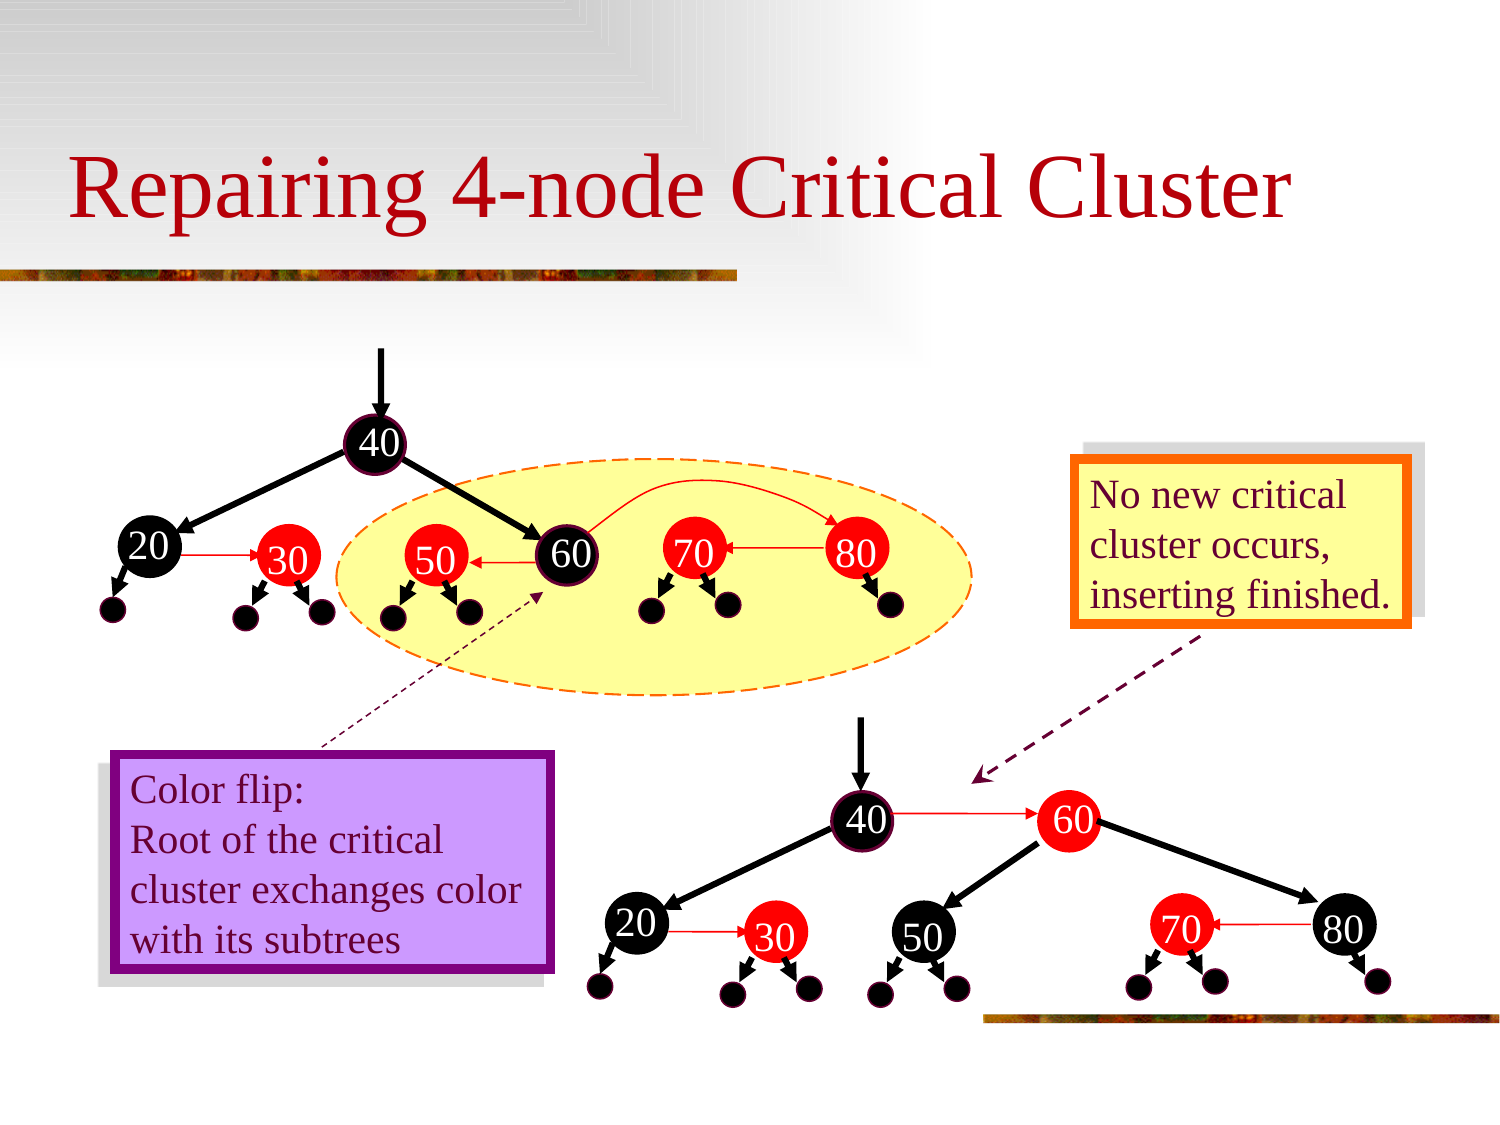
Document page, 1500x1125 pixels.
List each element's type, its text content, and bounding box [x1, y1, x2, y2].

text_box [380, 525, 489, 631]
text_box [971, 763, 995, 784]
text_box [854, 717, 867, 782]
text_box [587, 886, 690, 1000]
text_box 80 [820, 518, 910, 583]
text_box [944, 976, 970, 1002]
text_box [381, 459, 972, 696]
text_box Color flip: Root of the critical cluster exchanges color with its subtrees [115, 754, 551, 970]
text_box 60 [1037, 784, 1127, 849]
text_box 50 [886, 902, 976, 967]
picture [0, 268, 737, 285]
text_box [345, 486, 530, 635]
picture [983, 1013, 1500, 1026]
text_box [719, 901, 829, 1008]
text_box [941, 842, 1039, 910]
text_box [926, 807, 1039, 820]
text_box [232, 525, 342, 631]
text_box [865, 573, 878, 599]
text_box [343, 407, 433, 475]
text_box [535, 517, 625, 586]
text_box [99, 510, 202, 623]
text_box No new critical cluster occurs, inserting finished. [1074, 459, 1407, 624]
text_box 80 [1307, 894, 1397, 960]
text_box [1365, 968, 1391, 994]
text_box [638, 517, 748, 624]
text_box [529, 592, 543, 605]
text_box [1352, 950, 1366, 976]
text_box [886, 957, 900, 983]
text_box [931, 957, 945, 983]
text_box [877, 592, 904, 618]
title Repairing 4-node Critical Cluster [52, 118, 1469, 244]
text_box [867, 982, 894, 1008]
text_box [1125, 894, 1235, 1001]
text_box [609, 480, 839, 532]
text_box [1096, 820, 1319, 904]
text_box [830, 783, 921, 852]
